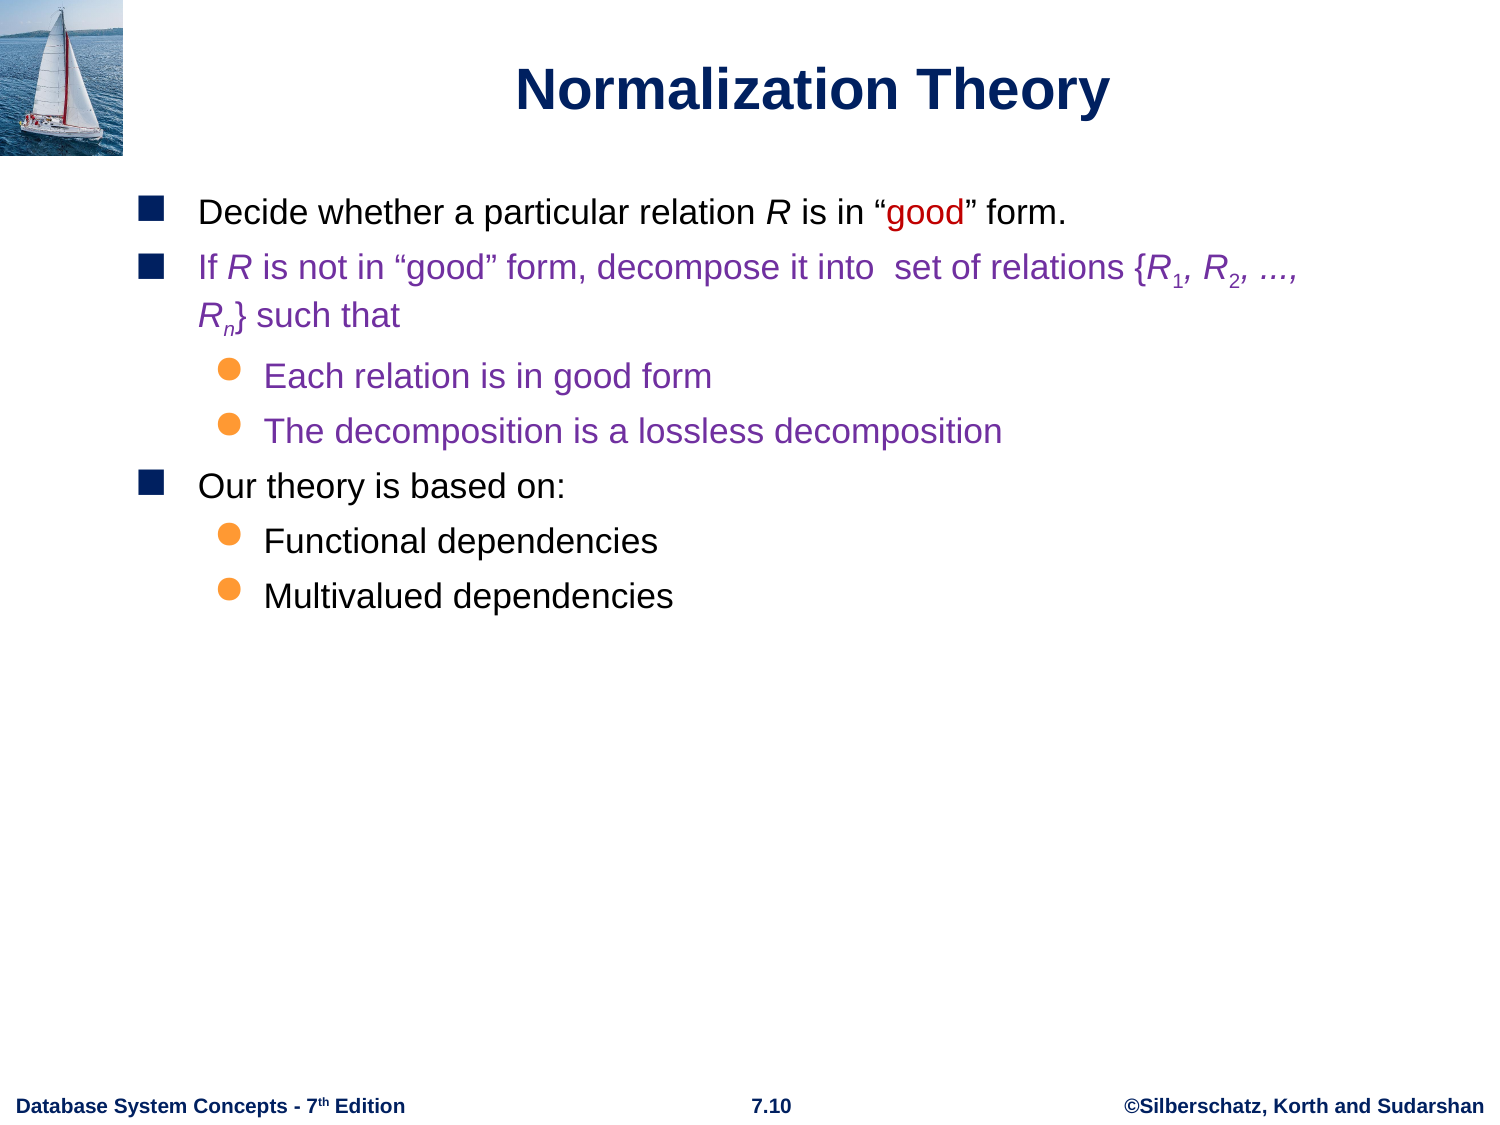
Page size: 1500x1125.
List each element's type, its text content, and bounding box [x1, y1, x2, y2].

list Decide whether a particular relation R is in “good” form. If R is not in “good” form, decompose it into set of relations {R1, R2, ..., Rn} such that Each relation is in good form The decomposition is a lossless decomposition Our theory is based on: Functional dependencies Multivalued dependencies [126, 181, 1364, 694]
picture [0, 0, 123, 156]
title Normalization Theory [126, 30, 1500, 129]
